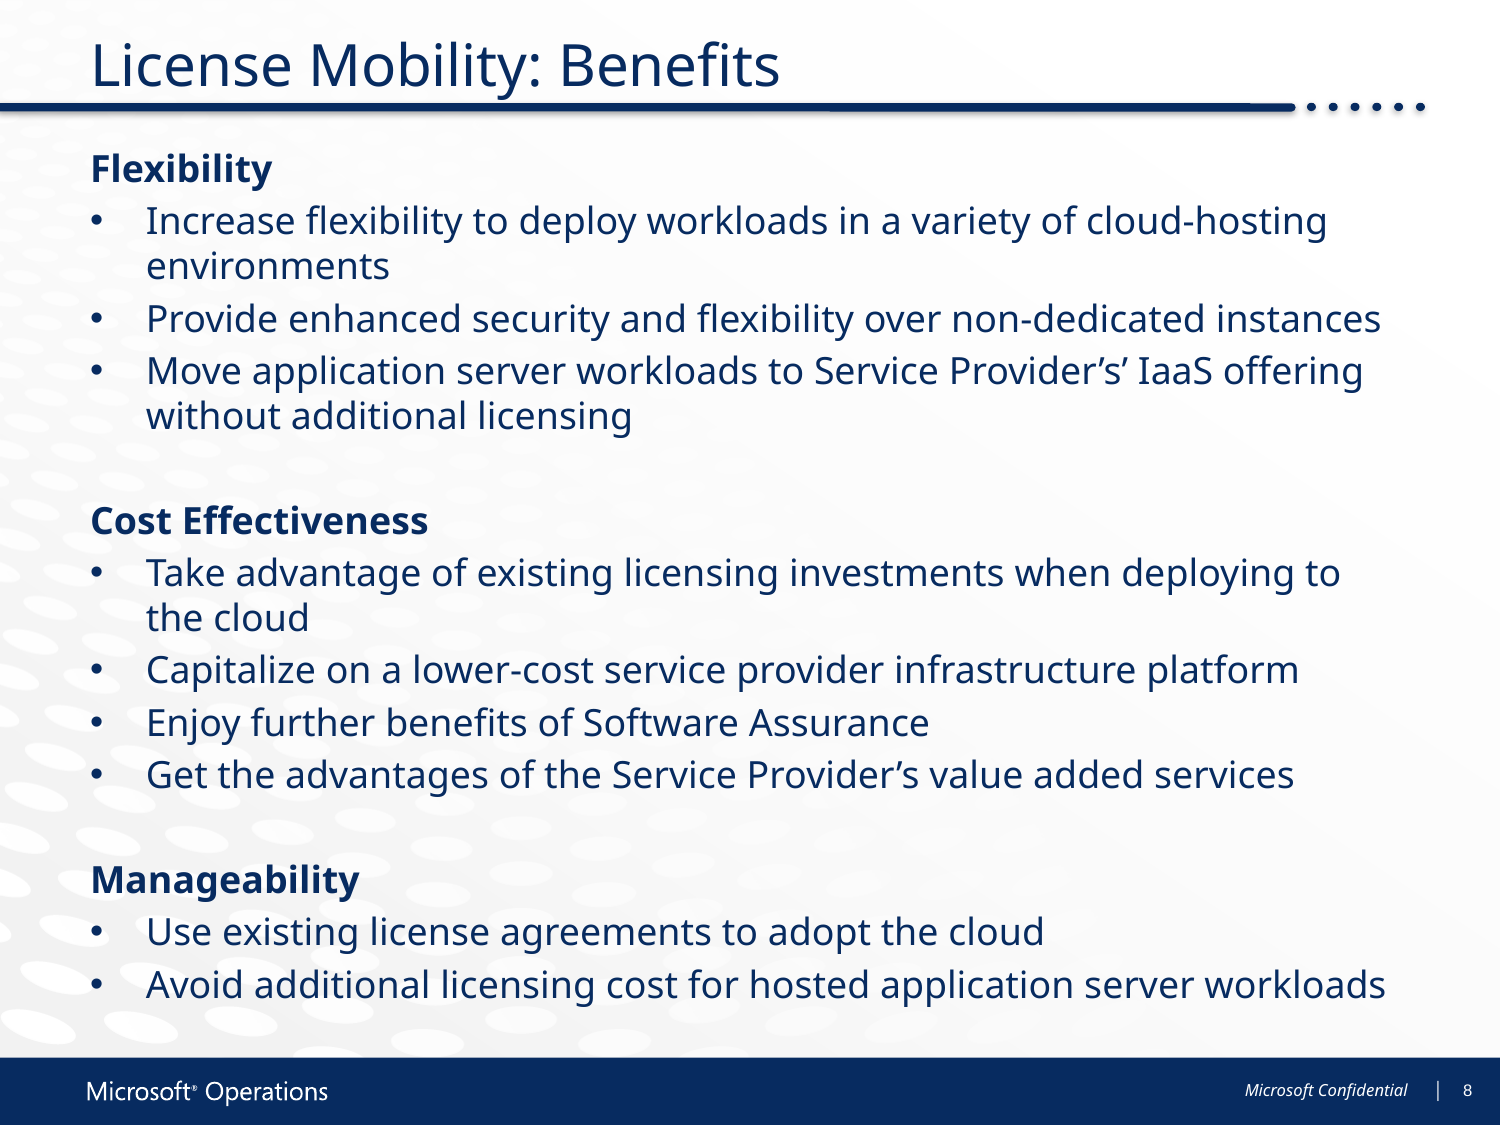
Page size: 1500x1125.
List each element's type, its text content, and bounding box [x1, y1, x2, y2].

list Flexibility Increase flexibility to deploy workloads in a variety of cloud-hosting environments Provide enhanced security and flexibility over non-dedicated instances Move application server workloads to Service Provider’s’ IaaS offering without additional licensing Cost Effectiveness Take advantage of existing licensing investments when deploying to the cloud Capitalize on a lower-cost service provider infrastructure platform Enjoy further benefits of Software Assurance Get the advantages of the Service Provider’s value added services Manageability Use existing license agreements to adopt the cloud Avoid additional licensing cost for hosted application server workloads [75, 137, 1425, 1038]
title License Mobility: Benefits [75, 12, 1425, 113]
picture [0, 0, 1500, 1057]
